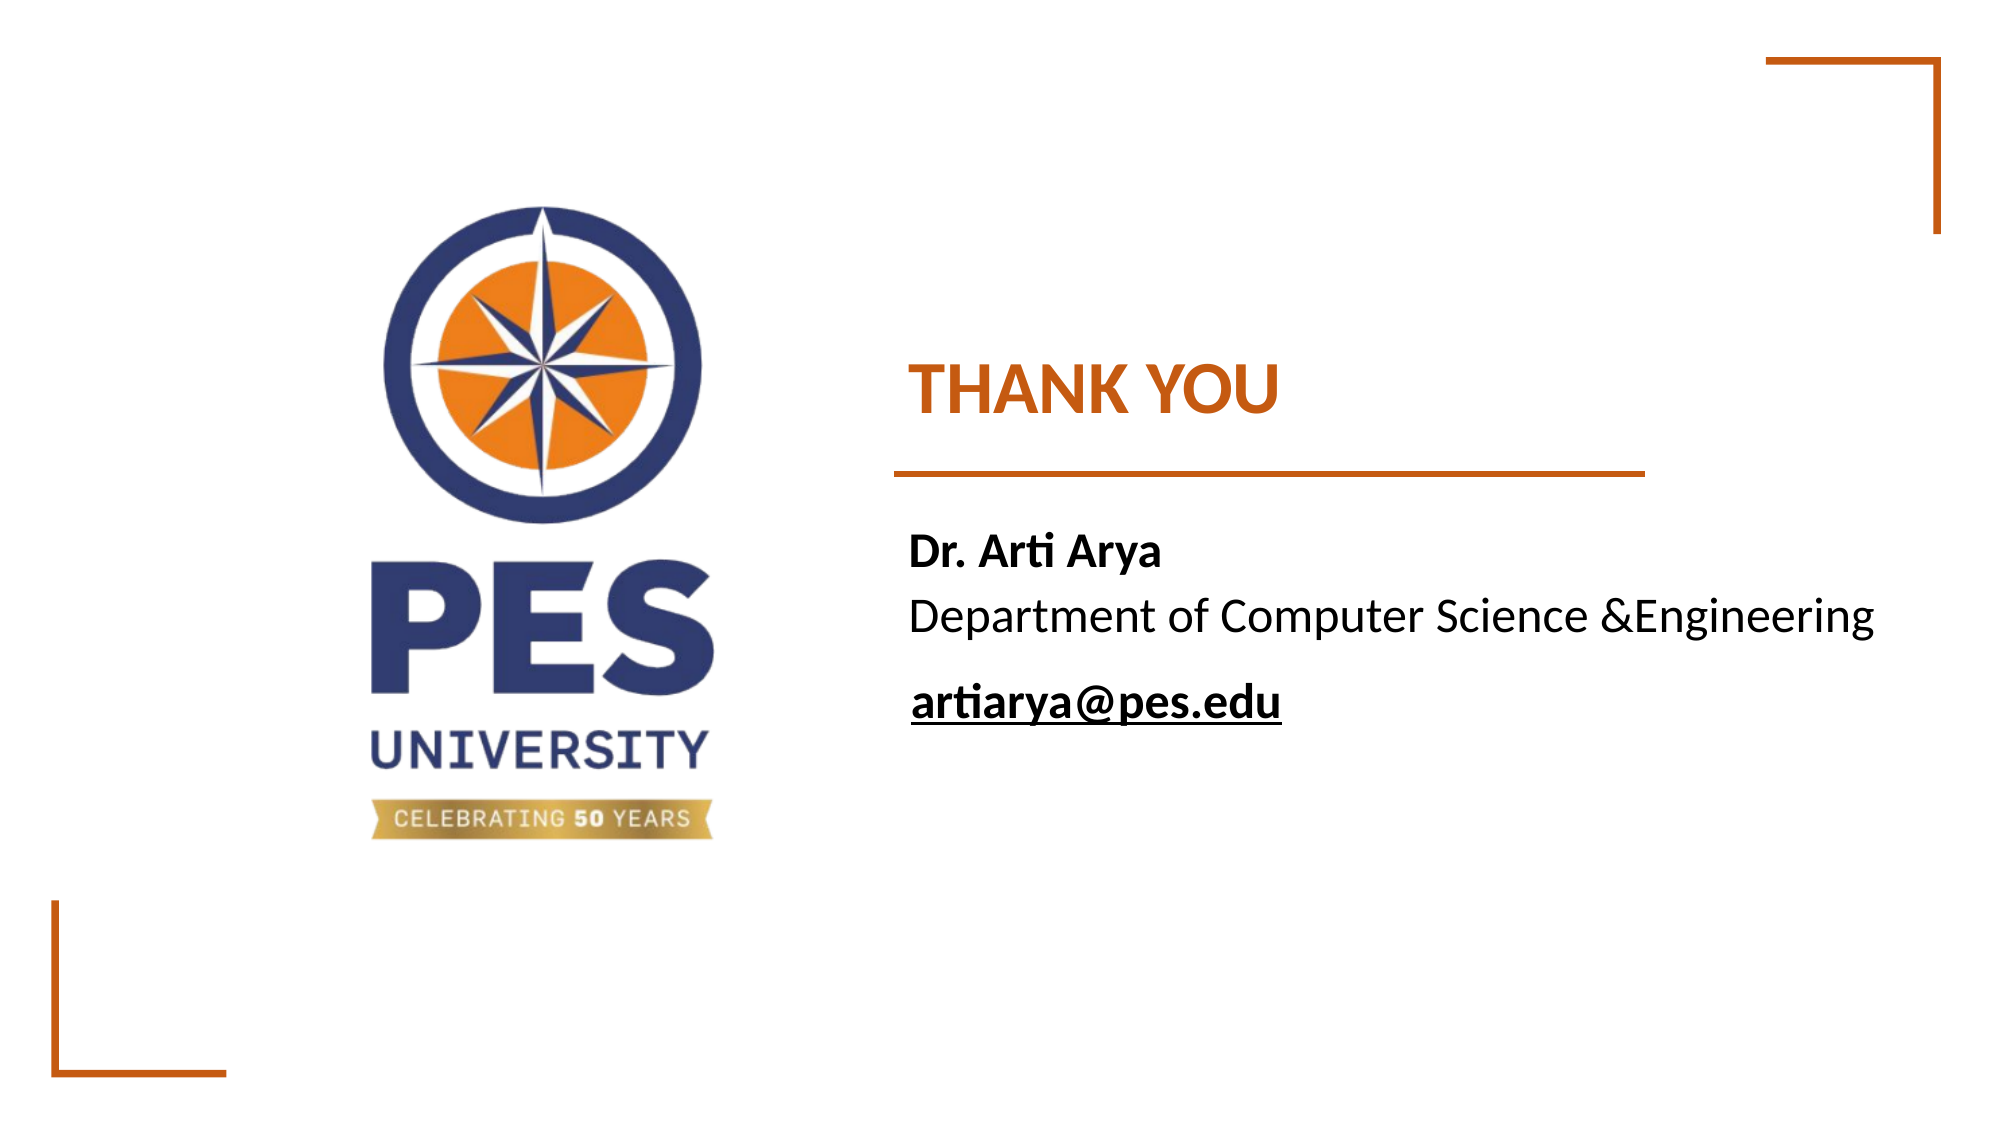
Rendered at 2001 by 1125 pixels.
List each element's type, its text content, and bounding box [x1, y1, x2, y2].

text_box [1765, 57, 1941, 235]
text_box Dr. Arti Arya Department of Computer Science &Engineering artiarya@pes.edu [906, 510, 1877, 729]
picture [323, 192, 742, 848]
text_box [51, 900, 227, 1078]
title THANK YOU [906, 336, 1824, 527]
